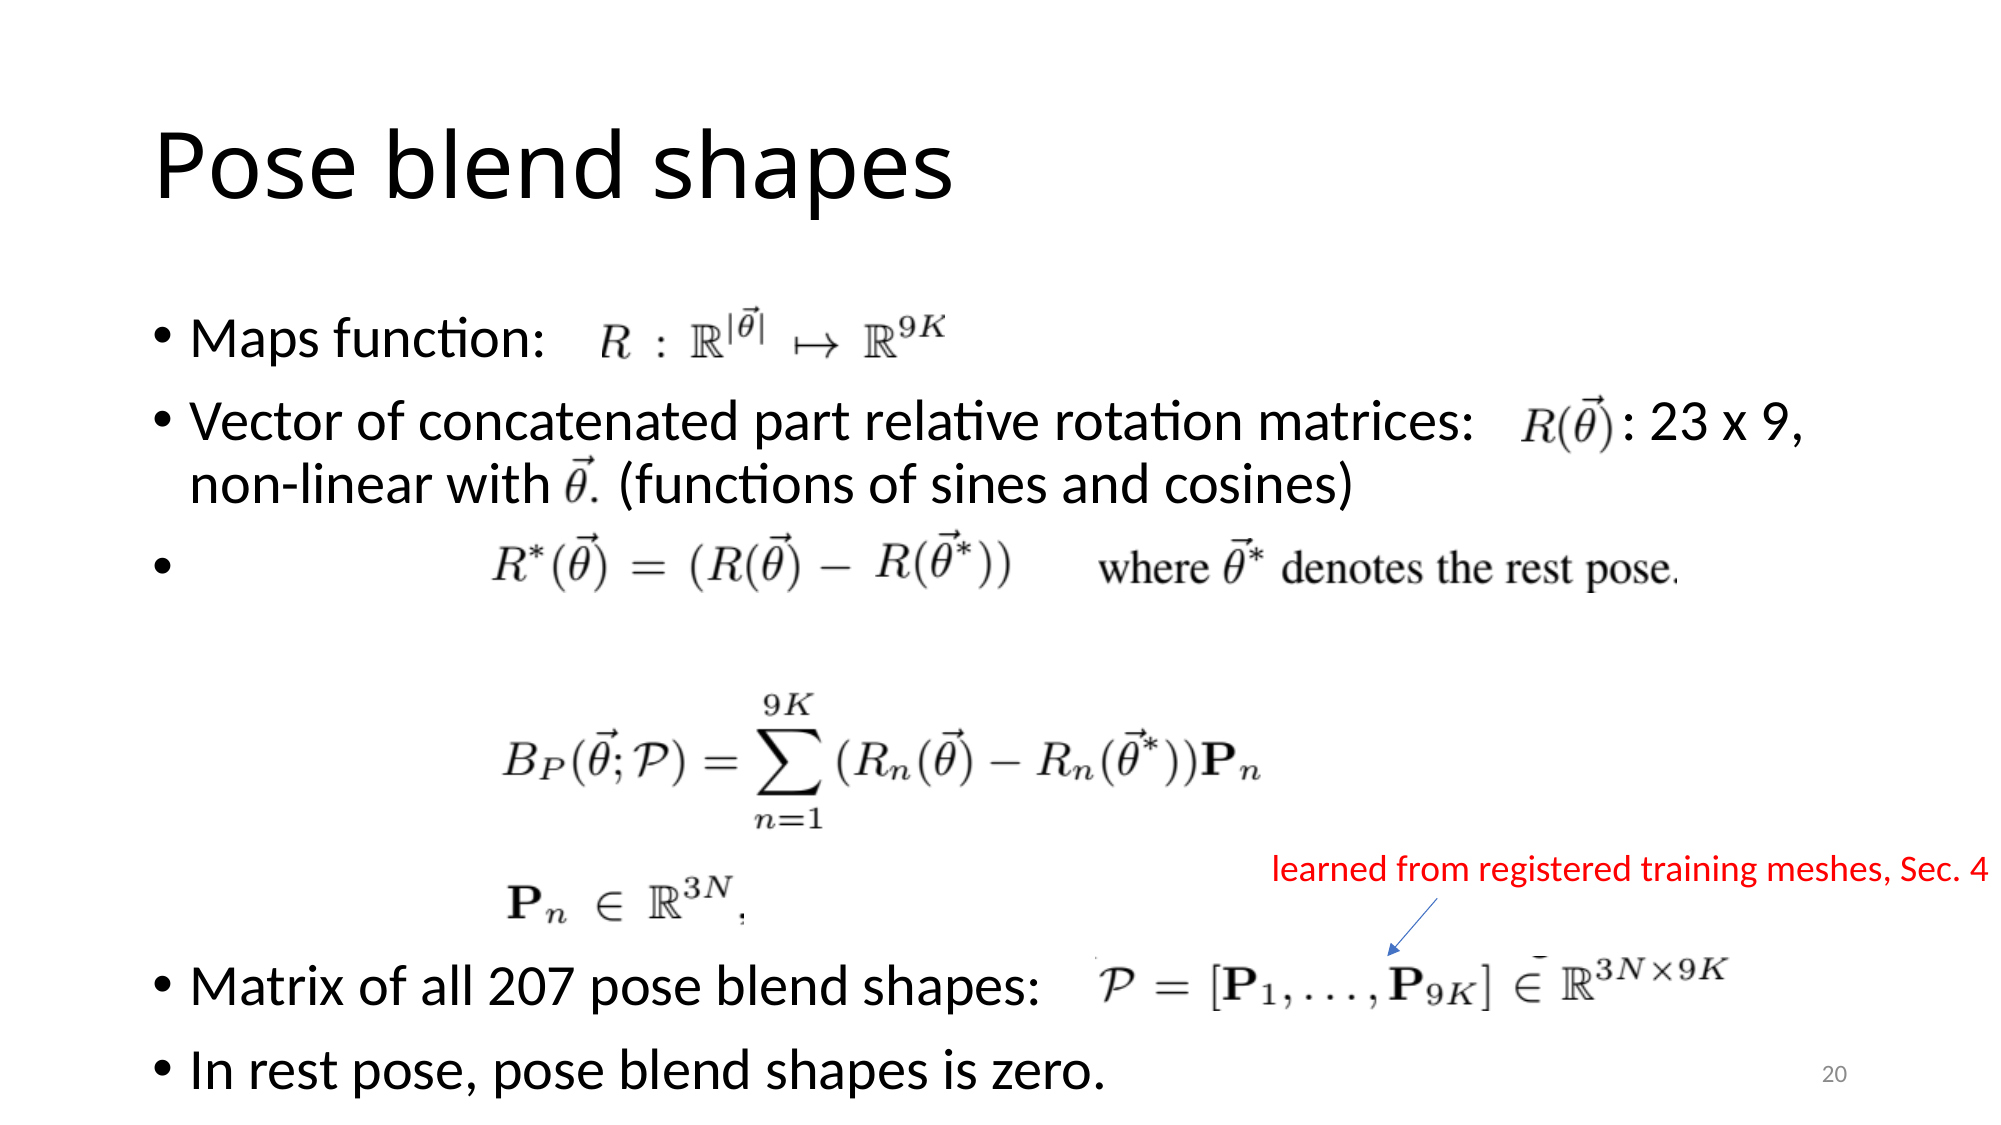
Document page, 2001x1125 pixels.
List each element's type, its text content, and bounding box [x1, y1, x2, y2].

title Pose blend shapes [137, 59, 1863, 278]
slide_number 20 [1412, 1042, 1863, 1103]
picture [602, 299, 945, 364]
picture [1095, 956, 1730, 1011]
picture [499, 868, 744, 929]
list Maps function: Vector of concatenated part relative rotation matrices: : 23 x 9, non-linear with (functions of sines and cosines) Matrix of all 207 pose blend shapes: In rest pose, pose blend shapes is zero. [137, 299, 1863, 1125]
picture [485, 524, 861, 593]
picture [1098, 538, 1677, 593]
text_box learned from registered training meshes, Sec. 4 [1256, 836, 2000, 897]
picture [875, 524, 1015, 593]
picture [1521, 388, 1614, 459]
picture [557, 453, 603, 507]
picture [497, 690, 1264, 835]
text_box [1387, 898, 1438, 957]
